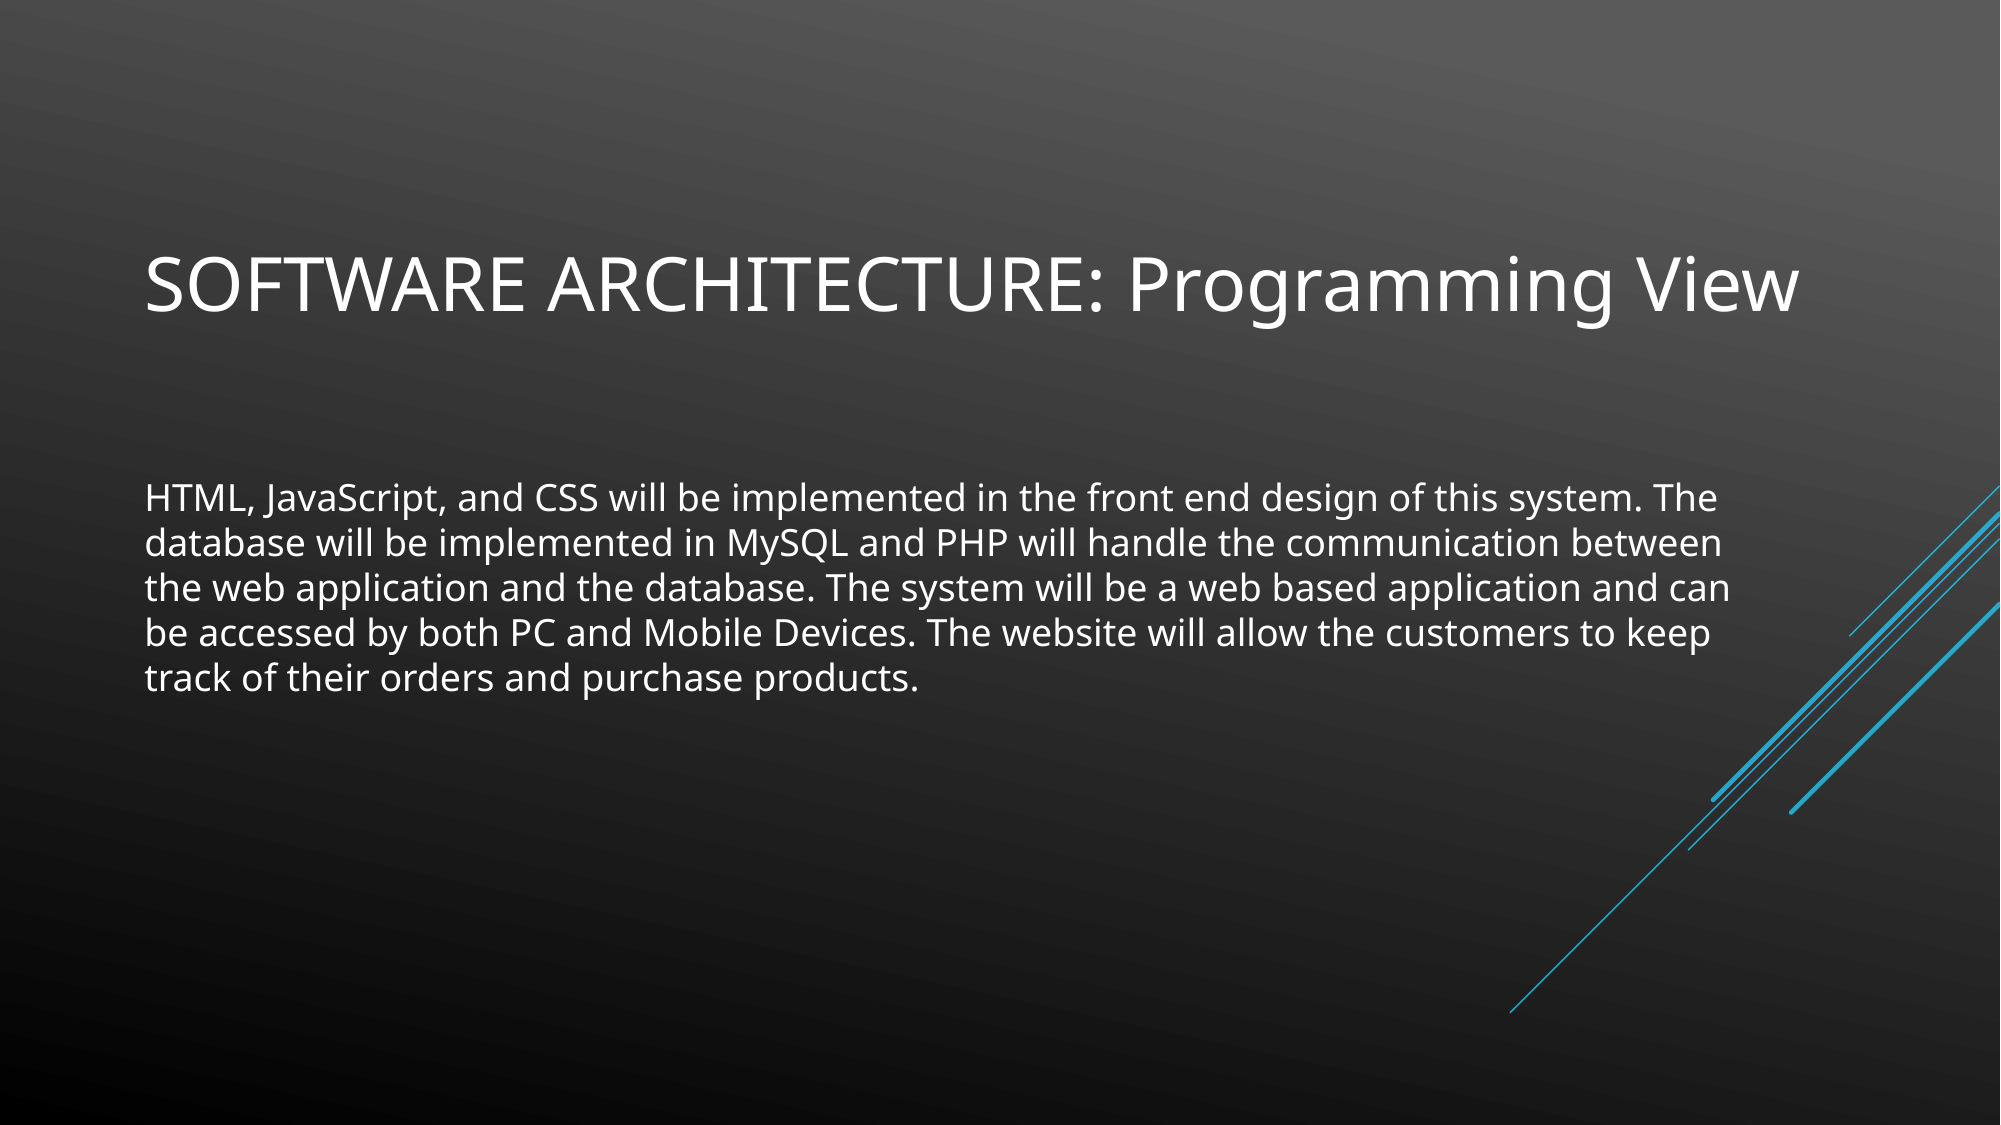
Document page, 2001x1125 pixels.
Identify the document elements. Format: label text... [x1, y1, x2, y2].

text_box [0, 0, 2000, 1125]
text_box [1510, 485, 2000, 1013]
title Software Architecture: Programming View [129, 158, 1857, 406]
text_box HTML, JavaScript, and CSS will be implemented in the front end design of this system. The database will be implemented in MySQL and PHP will handle the communication between the web application and the database. The system will be a web based application and can be accessed by both PC and Mobile Devices. The website will allow the customers to keep track of their orders and purchase products. [129, 467, 1799, 707]
